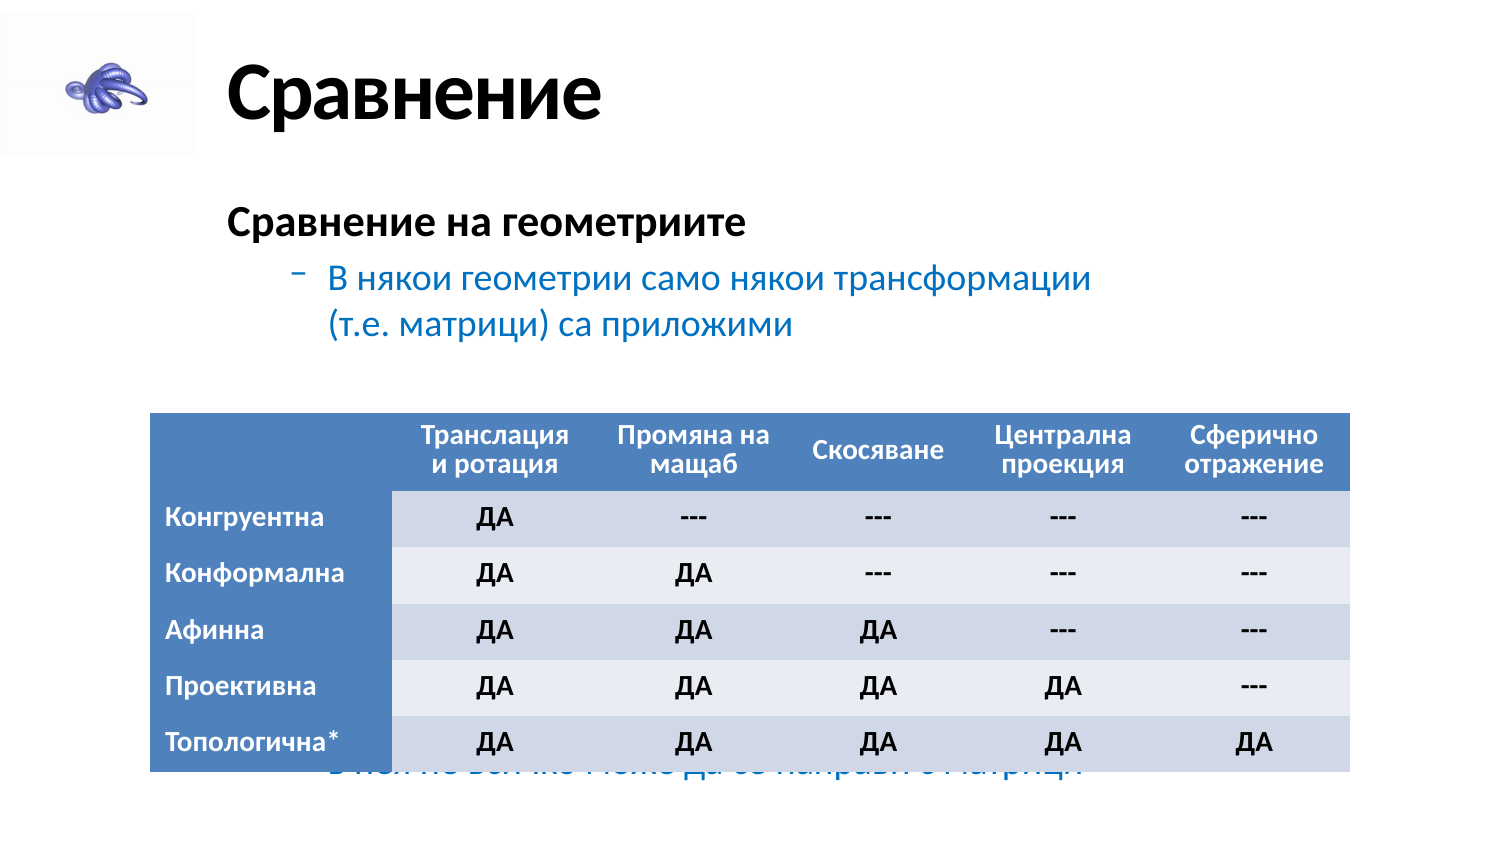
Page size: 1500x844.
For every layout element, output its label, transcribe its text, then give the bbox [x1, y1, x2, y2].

table_cell ДА [392, 604, 598, 660]
table_cell ДА [392, 716, 598, 772]
table_header [150, 413, 392, 491]
table_header Централна проекция [968, 413, 1159, 491]
table_cell ДА [598, 604, 789, 660]
table_cell Конгруентна [150, 491, 392, 547]
table_cell --- [789, 547, 968, 604]
table_cell ДА [789, 716, 968, 772]
table_cell Проективна [150, 660, 392, 716]
table_cell --- [1159, 660, 1350, 716]
table_cell ДА [789, 660, 968, 716]
table_cell --- [1159, 547, 1350, 604]
table_cell --- [968, 491, 1159, 547]
picture [0, 12, 194, 156]
table_cell Топологична* [150, 716, 392, 772]
table_cell --- [968, 547, 1159, 604]
table_cell ДА [968, 716, 1159, 772]
table_cell --- [1159, 604, 1350, 660]
table_cell --- [968, 604, 1159, 660]
table_cell ДА [392, 660, 598, 716]
table_cell Конформална [150, 547, 392, 604]
table_cell ДА [968, 660, 1159, 716]
table_cell --- [789, 491, 968, 547]
table_cell ДА [598, 716, 789, 772]
table_header Скосяване [789, 413, 968, 491]
table_cell ДА [598, 660, 789, 716]
table_cell ДА [789, 604, 968, 660]
table_cell --- [598, 491, 789, 547]
table_header Сферично отражение [1159, 413, 1350, 491]
table_header Промяна на мащаб [598, 413, 789, 491]
table_cell ДА [1159, 716, 1350, 772]
table_cell ДА [598, 547, 789, 604]
table_cell ДА [392, 547, 598, 604]
table_header Транслация и ротация [392, 413, 598, 491]
list Сравнение на геометриите В някои геометрии само някои трансформации (т.е. матрици) са приложими * Топологичната е включена само за пълнота, в нея не всичко може да се направи с матрици [212, 184, 1500, 797]
title Сравнение [212, 21, 1500, 150]
table_cell Афинна [150, 604, 392, 660]
table_cell ДА [392, 491, 598, 547]
table_cell --- [1159, 491, 1350, 547]
